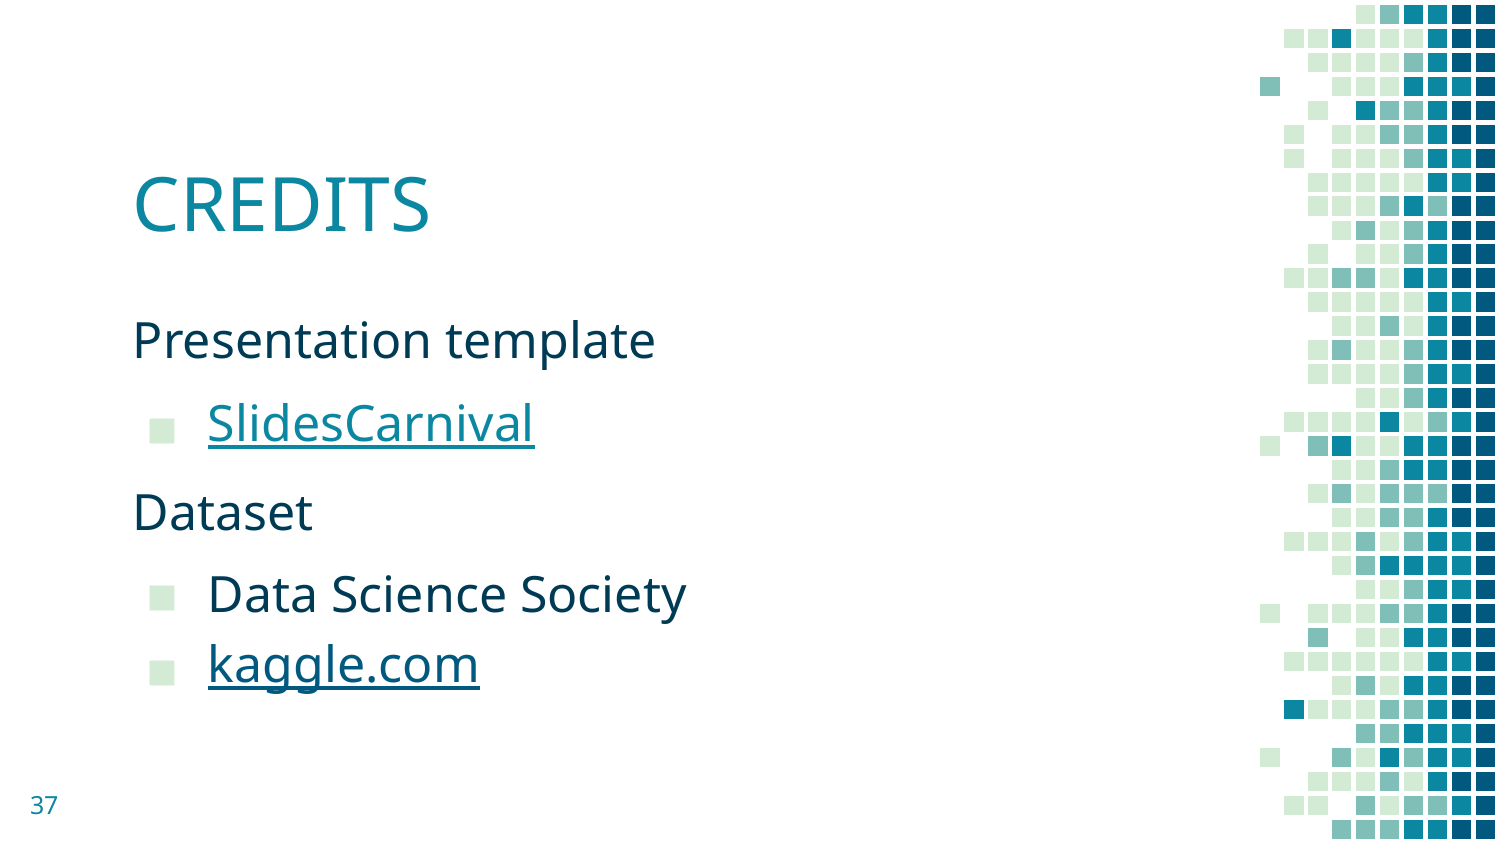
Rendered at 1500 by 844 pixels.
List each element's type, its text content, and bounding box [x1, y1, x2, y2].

list Presentation template SlidesCarnival Dataset Data Science Society kaggle.com [117, 284, 718, 774]
title CREDITS [117, 121, 1227, 262]
slide_number 37 [15, 774, 105, 839]
